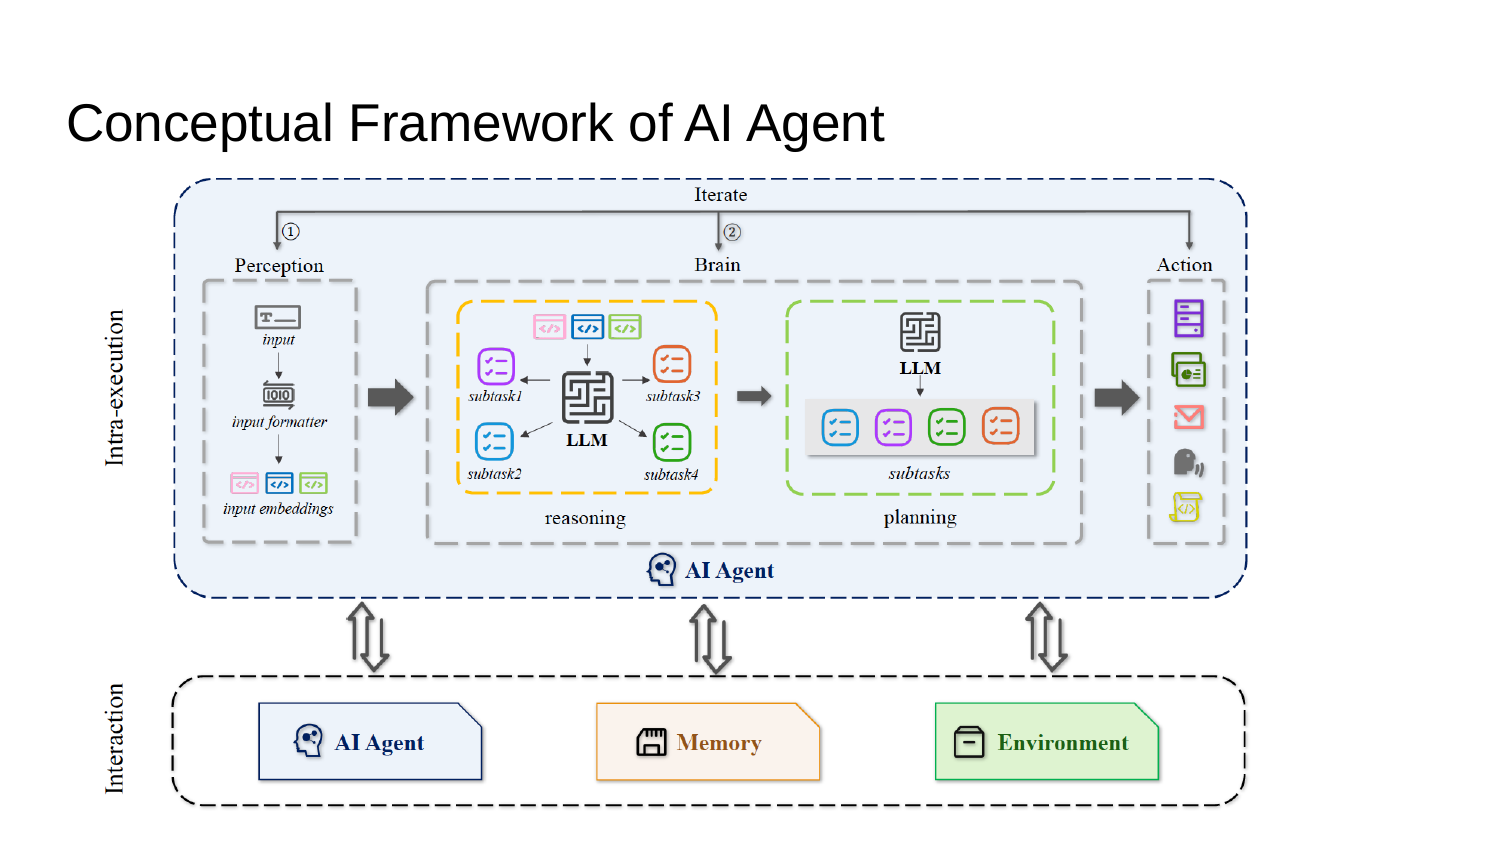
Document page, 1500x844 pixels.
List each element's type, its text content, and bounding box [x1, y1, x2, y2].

title Conceptual Framework of AI Agent [51, 72, 1449, 167]
picture [89, 166, 1251, 811]
